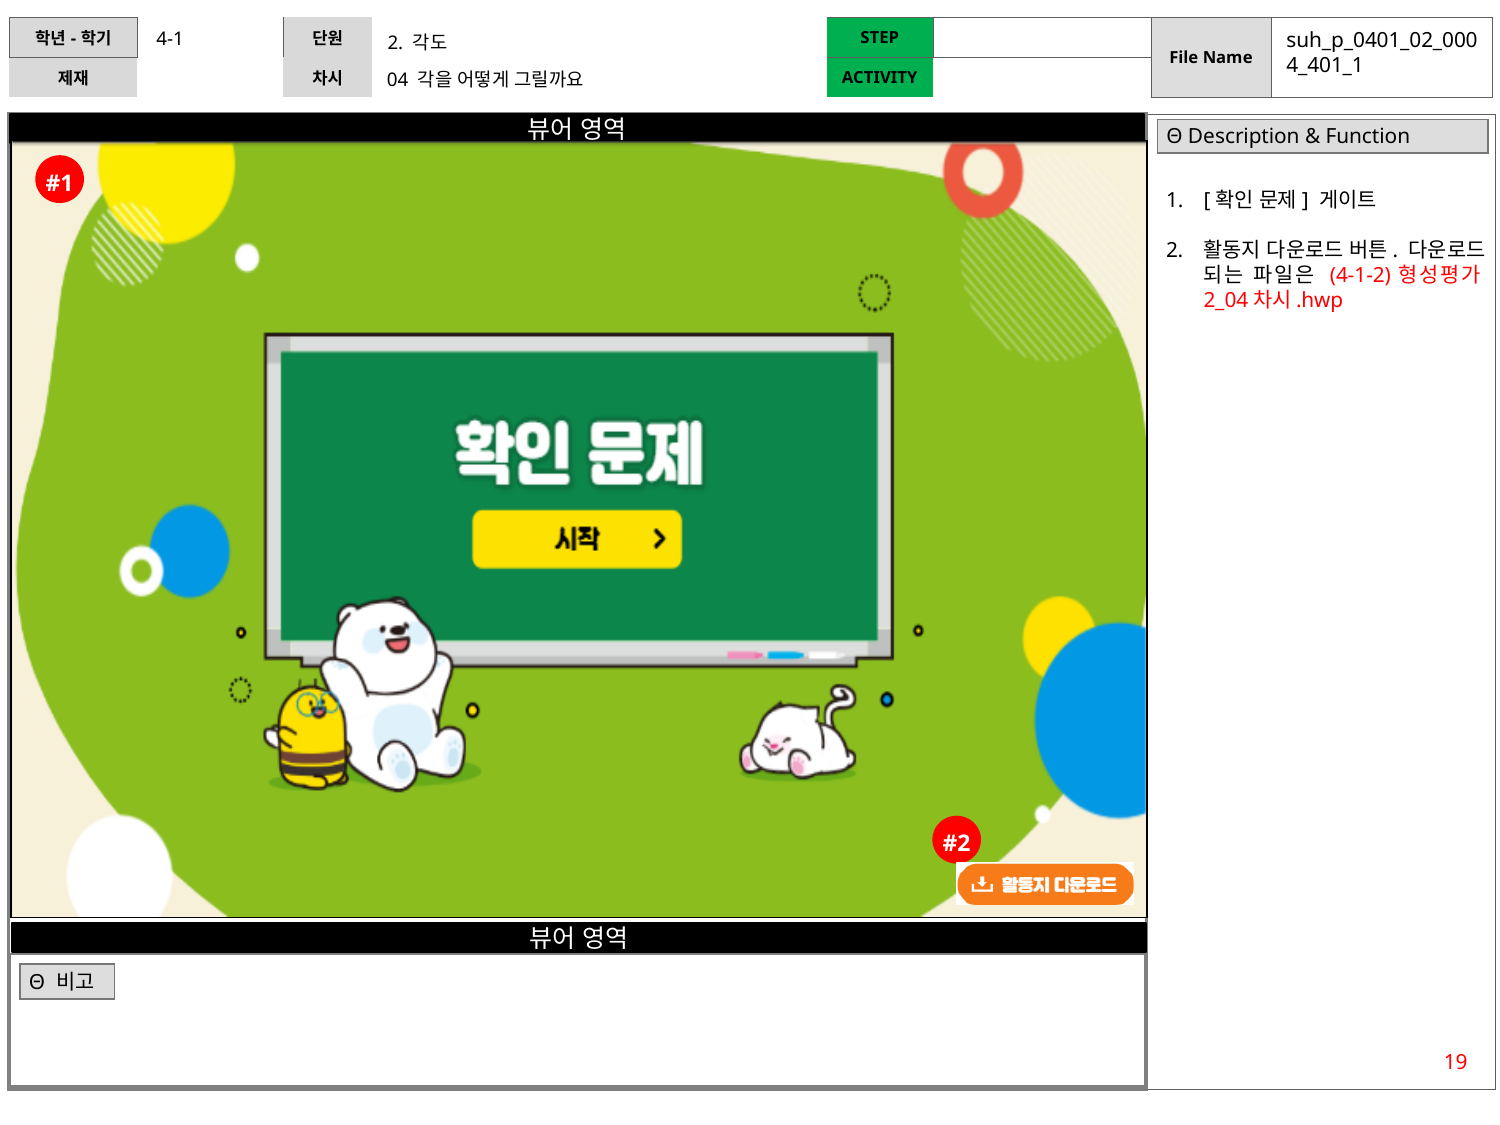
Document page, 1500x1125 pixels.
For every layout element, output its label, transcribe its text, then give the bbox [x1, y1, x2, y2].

text_box 4-1 [141, 18, 284, 55]
picture [11, 141, 1147, 918]
table_header Θ Description & Function [1158, 120, 1487, 152]
text_box [확인 문제] 게이트 활동지 다운로드 버튼. 다운로드 되는 파일은 (4-1-2)형성평가2_04차시.hwp [1152, 179, 1500, 519]
text_box 2. 각도 [372, 23, 828, 48]
text_box suh_p_0401_02_0004_401_1 [1271, 18, 1500, 84]
text_box 04 각을 어떻게 그릴까요 [372, 60, 821, 96]
